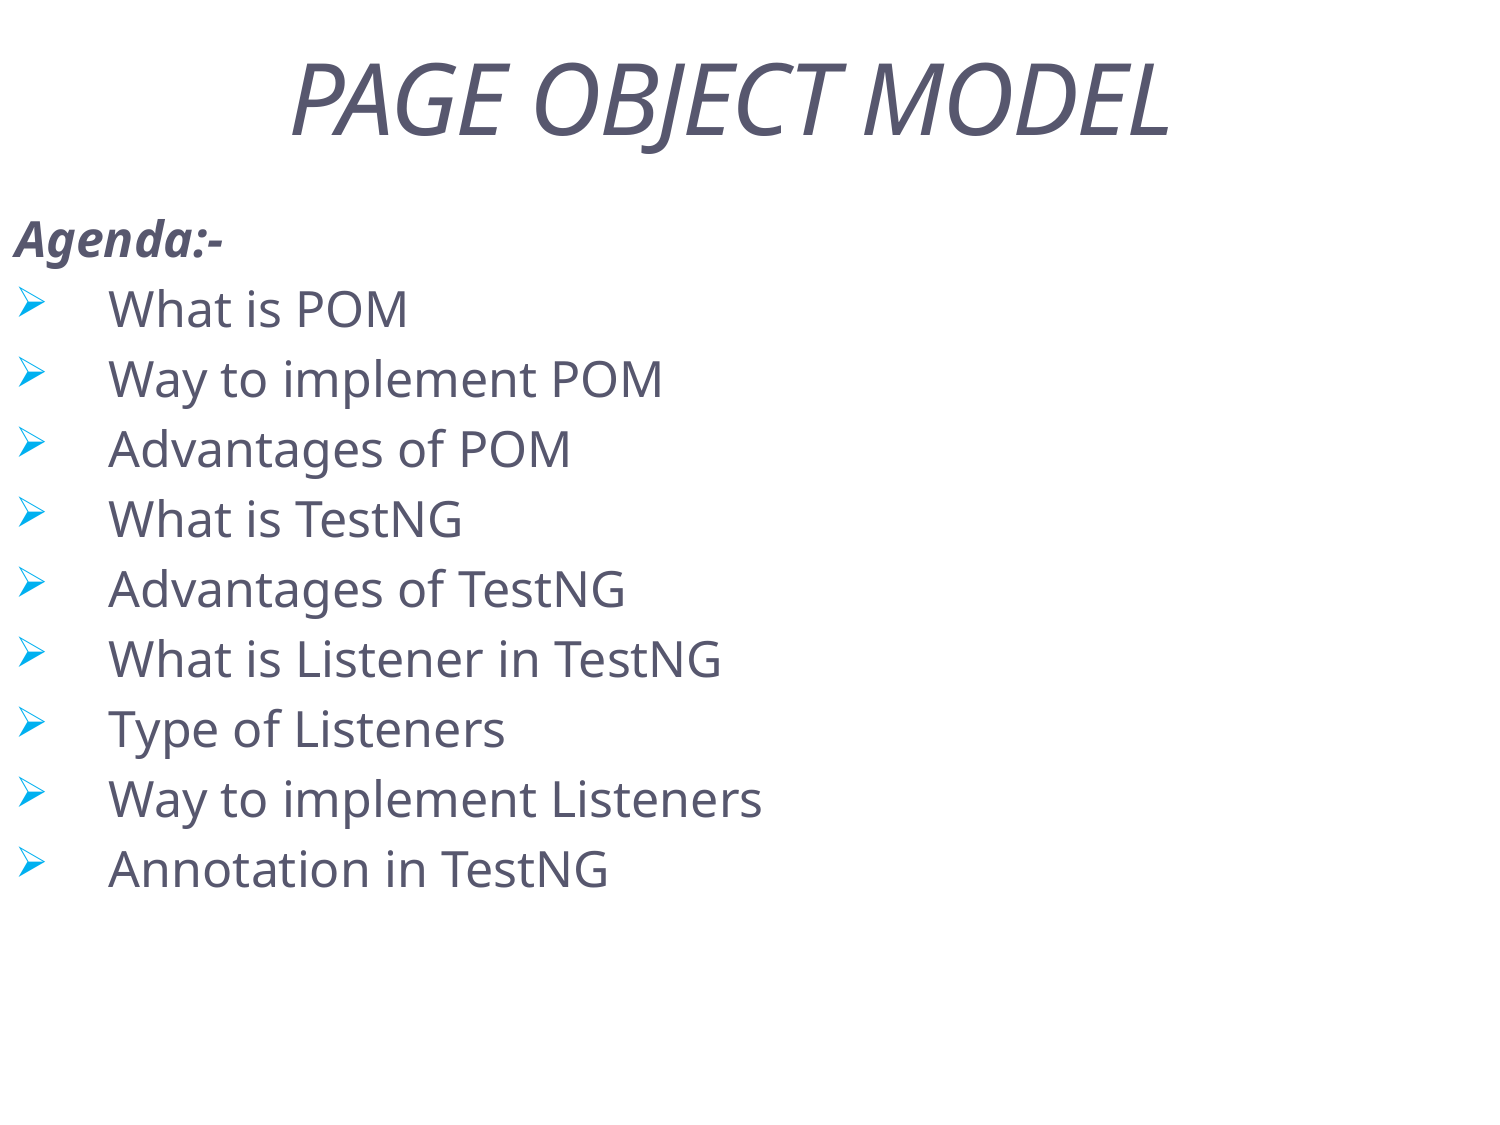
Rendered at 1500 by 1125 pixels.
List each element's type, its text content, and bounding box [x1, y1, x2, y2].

subtitle Agenda:- What is POM Way to implement POM Advantages of POM What is TestNG Advantages of TestNG What is Listener in TestNG Type of Listeners Way to implement Listeners Annotation in TestNG [0, 200, 1363, 1088]
title Page Object Model [112, 12, 1350, 163]
